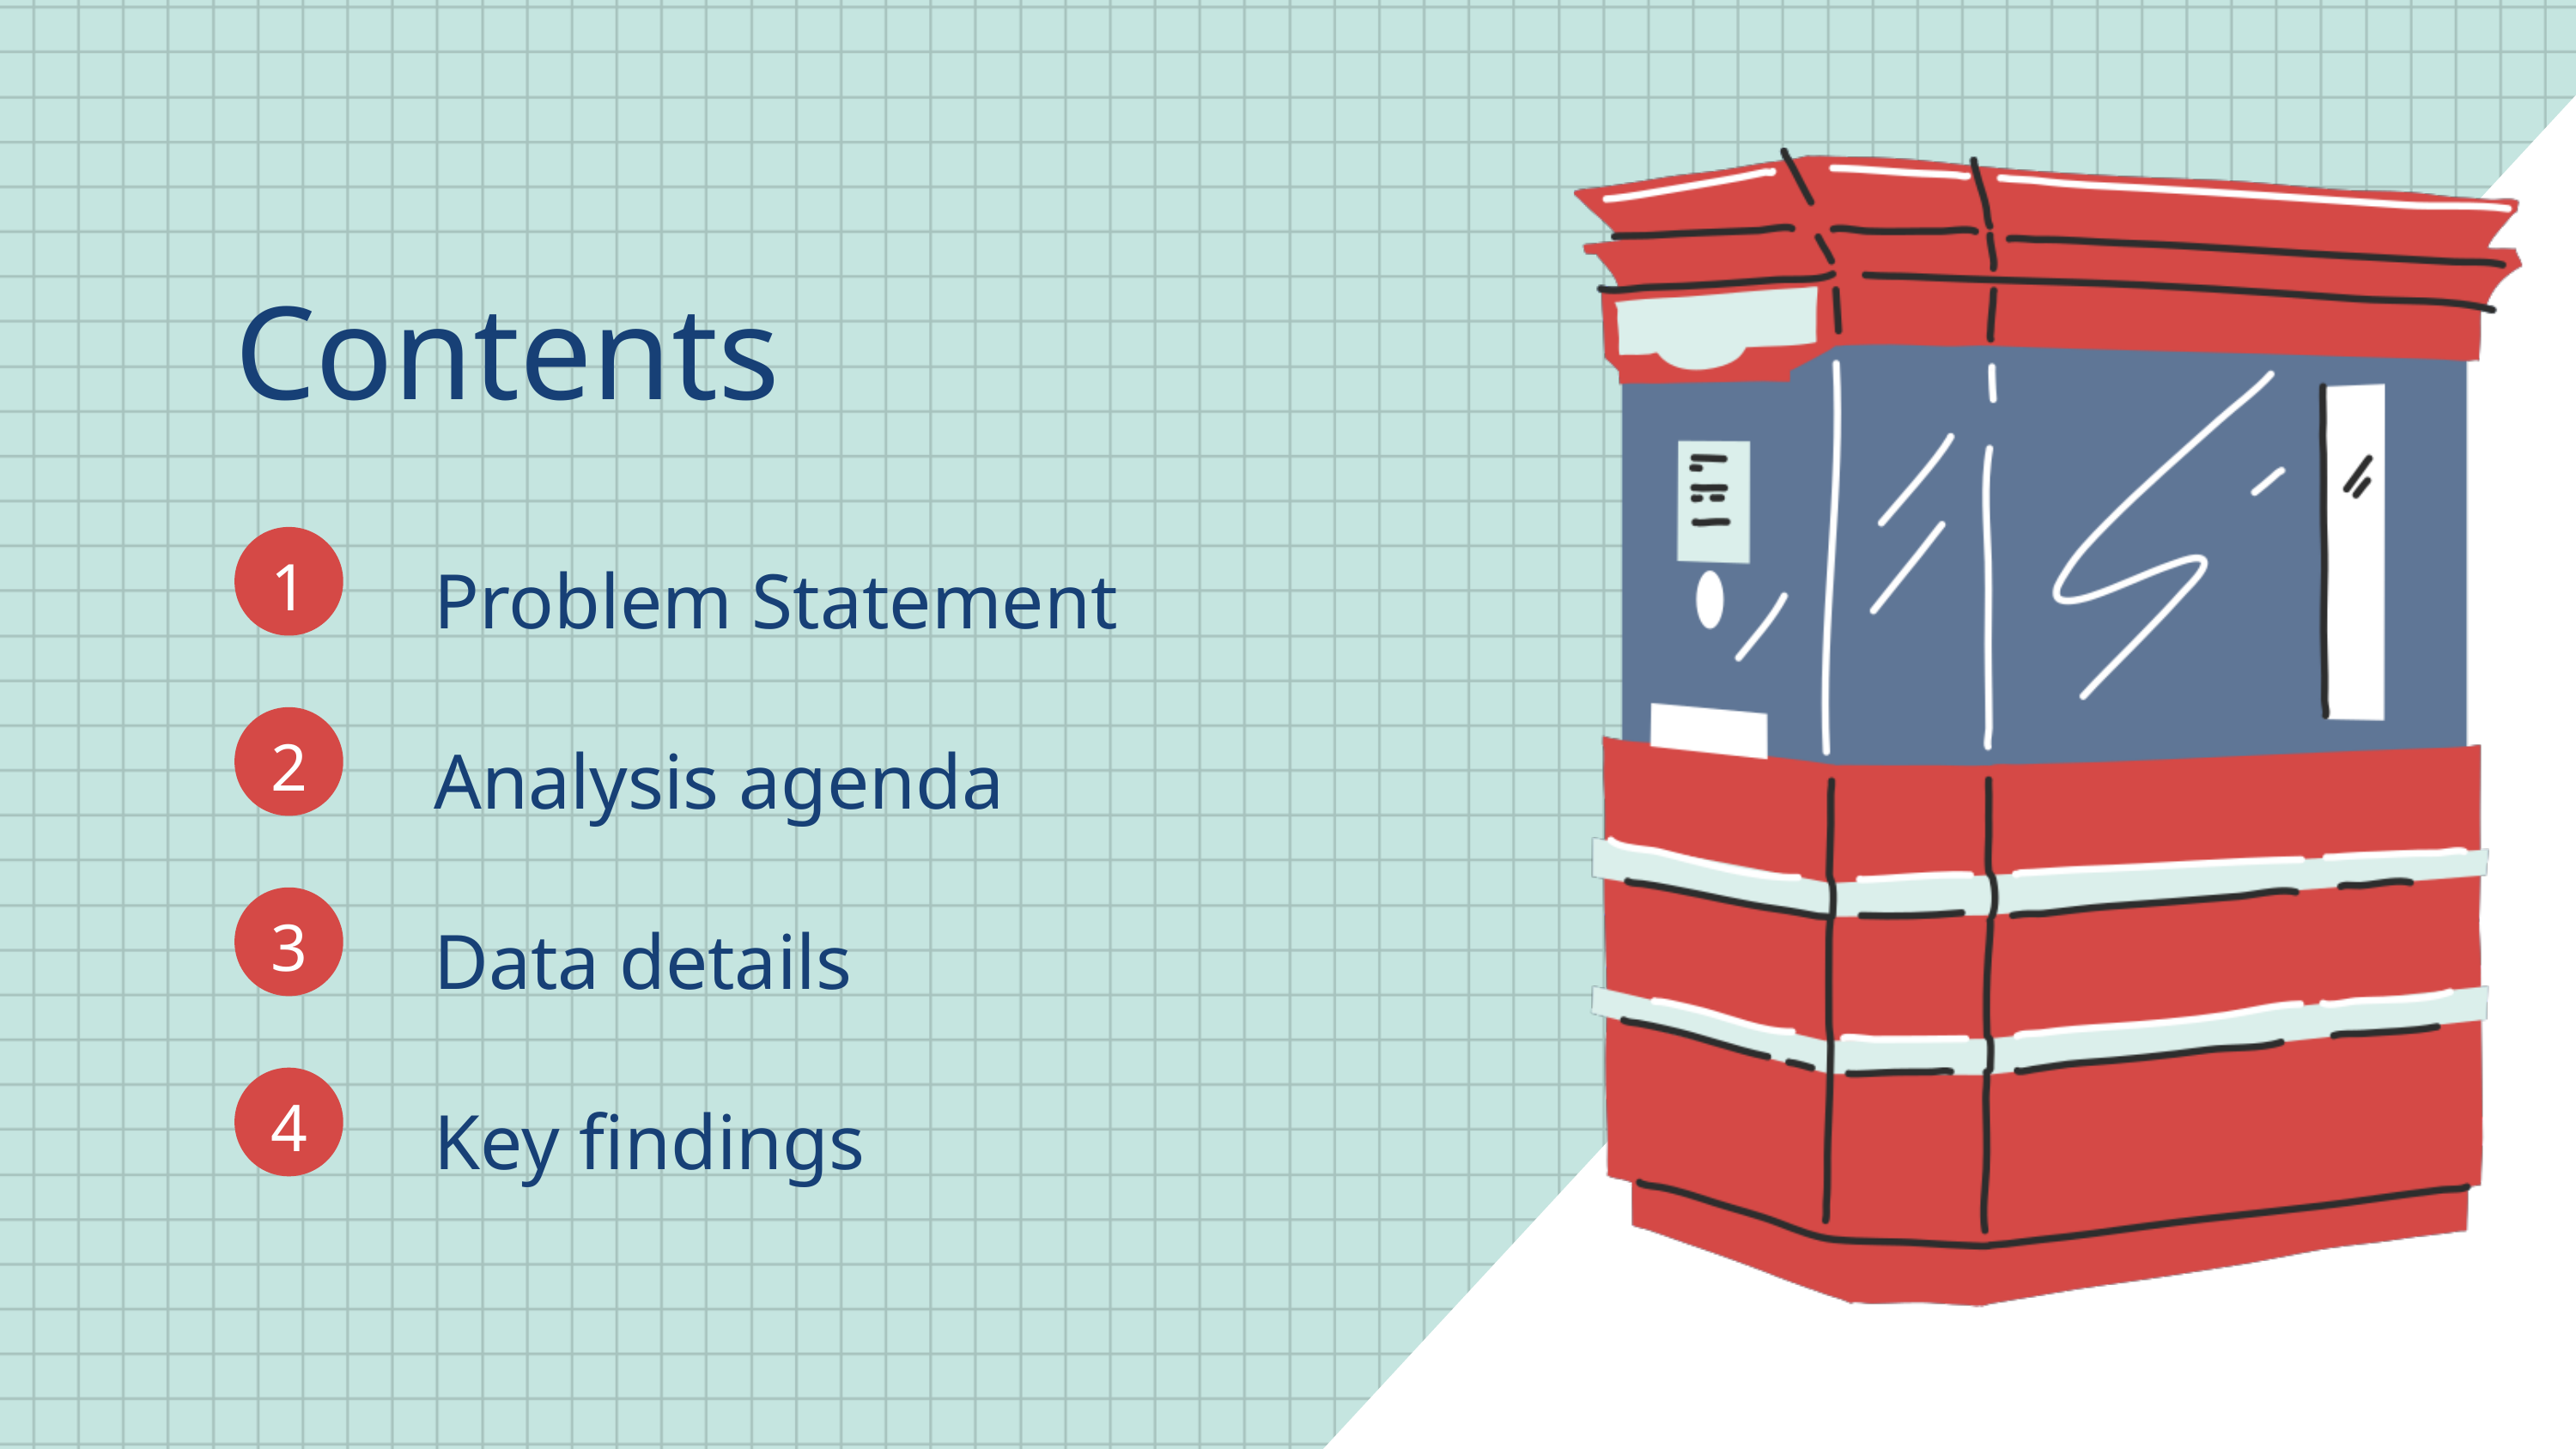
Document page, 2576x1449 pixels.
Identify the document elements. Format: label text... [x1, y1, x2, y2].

text_box [1322, 94, 2576, 1449]
text_box [1573, 148, 2523, 1307]
text_box Problem Statement [434, 493, 1466, 644]
text_box 3 [250, 882, 328, 886]
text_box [234, 1067, 343, 1177]
text_box Contents [234, 270, 1400, 426]
text_box 4 [250, 1063, 328, 1066]
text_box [234, 887, 343, 997]
text_box Key findings [434, 1034, 1466, 1185]
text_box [234, 526, 343, 636]
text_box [234, 706, 343, 816]
text_box Data details [434, 854, 1466, 1005]
text_box 2 [250, 702, 328, 706]
text_box [0, 0, 2576, 1449]
text_box Analysis agenda [434, 673, 1466, 824]
